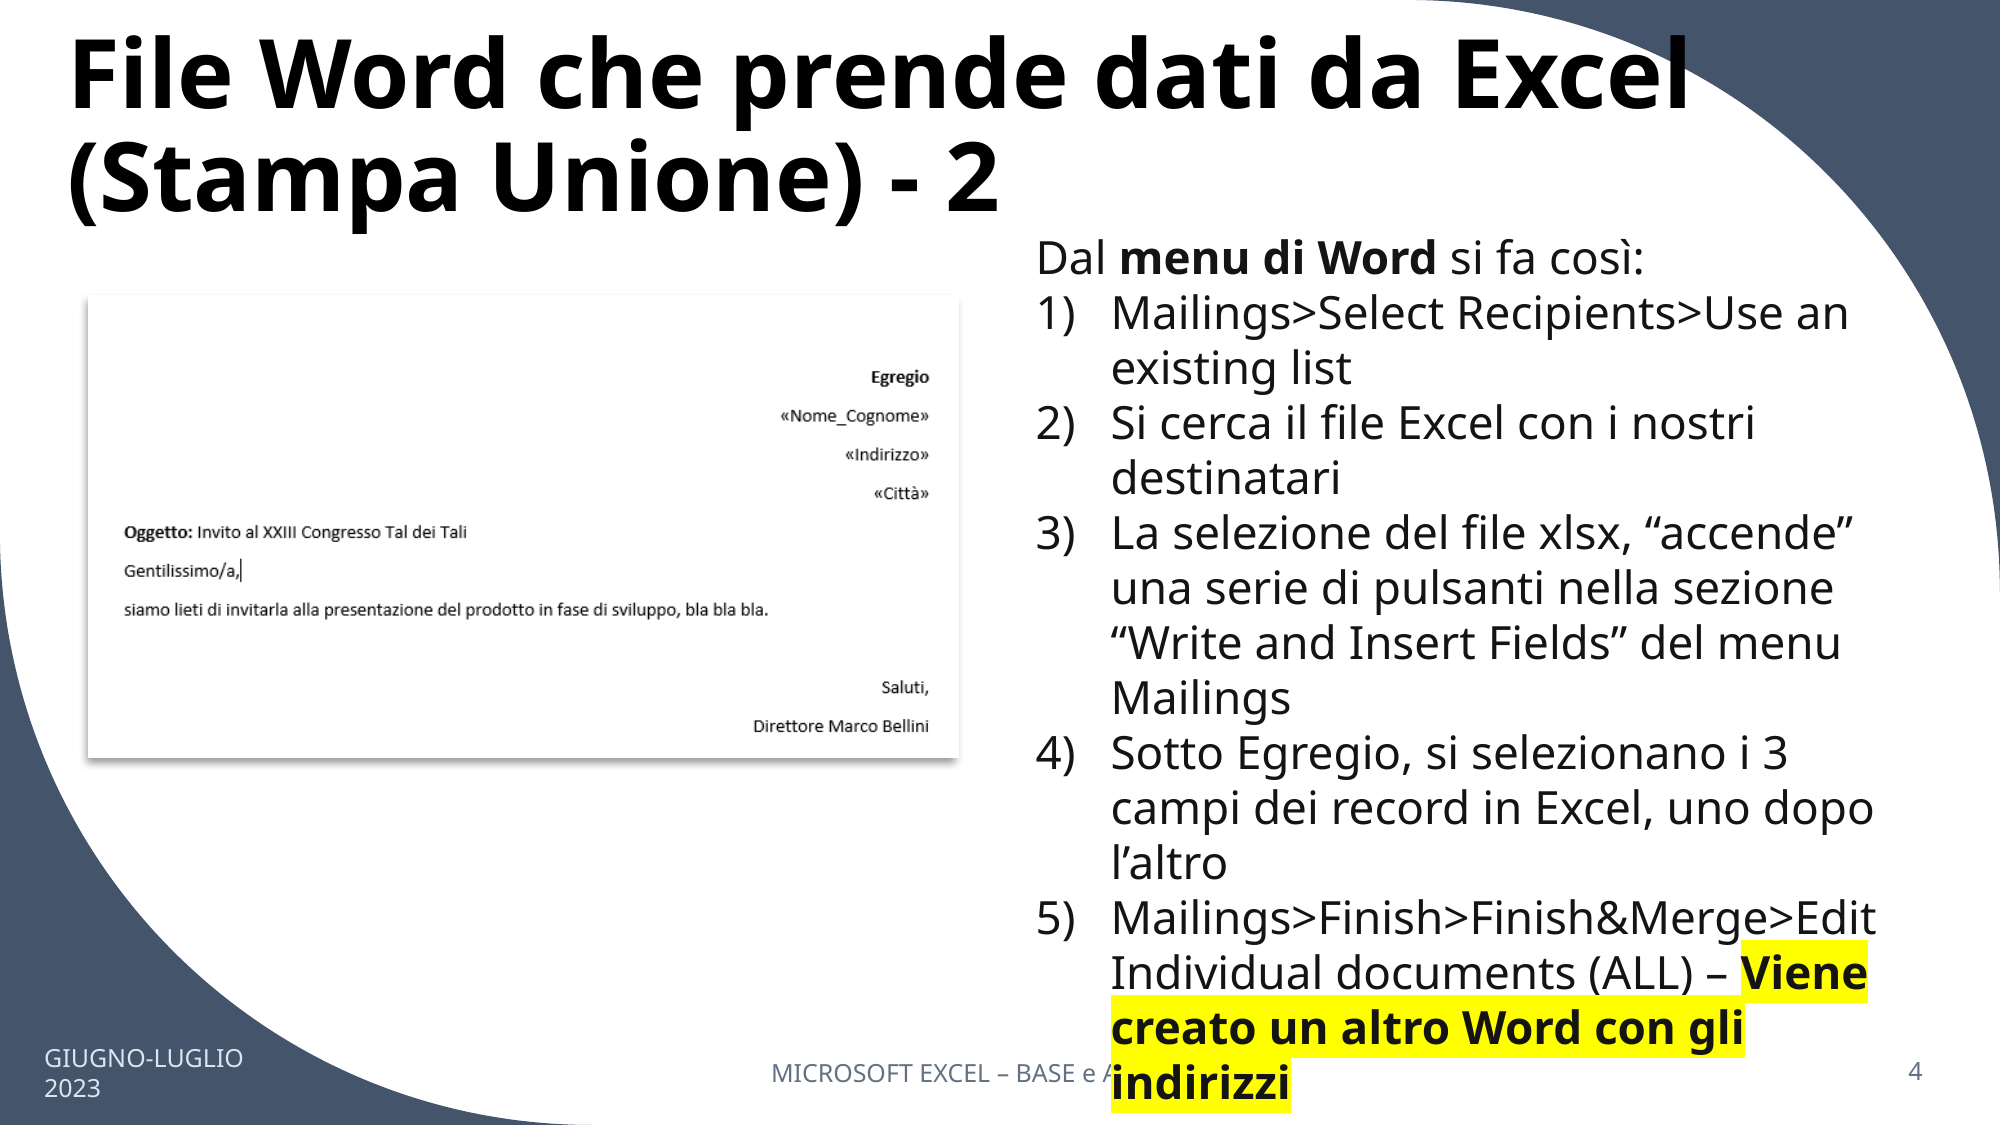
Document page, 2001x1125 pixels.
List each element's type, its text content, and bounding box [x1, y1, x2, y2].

text_box Dal menu di Word si fa così: Mailings>Select Recipients>Use an existing list Si cerca il file Excel con i nostri destinatari La selezione del file xlsx, “accende” una serie di pulsanti nella sezione “Write and Insert Fields” del menu Mailings Sotto Egregio, si selezionano i 3 campi dei record in Excel, uno dopo l’altro Mailings>Finish>Finish&Merge>Edit Individual documents (ALL) – Viene creato un altro Word con gli indirizzi [1020, 221, 1912, 1125]
picture [88, 295, 959, 758]
footer MICROSOFT EXCEL – BASE e AVANZATO [662, 1042, 1020, 1103]
slide_number 4 [1912, 1042, 1938, 1103]
slide_number GIUGNO-LUGLIO 2023 [29, 1042, 309, 1103]
title File Word che prende dati da Excel (Stampa Unione) - 2 [52, 22, 1723, 240]
